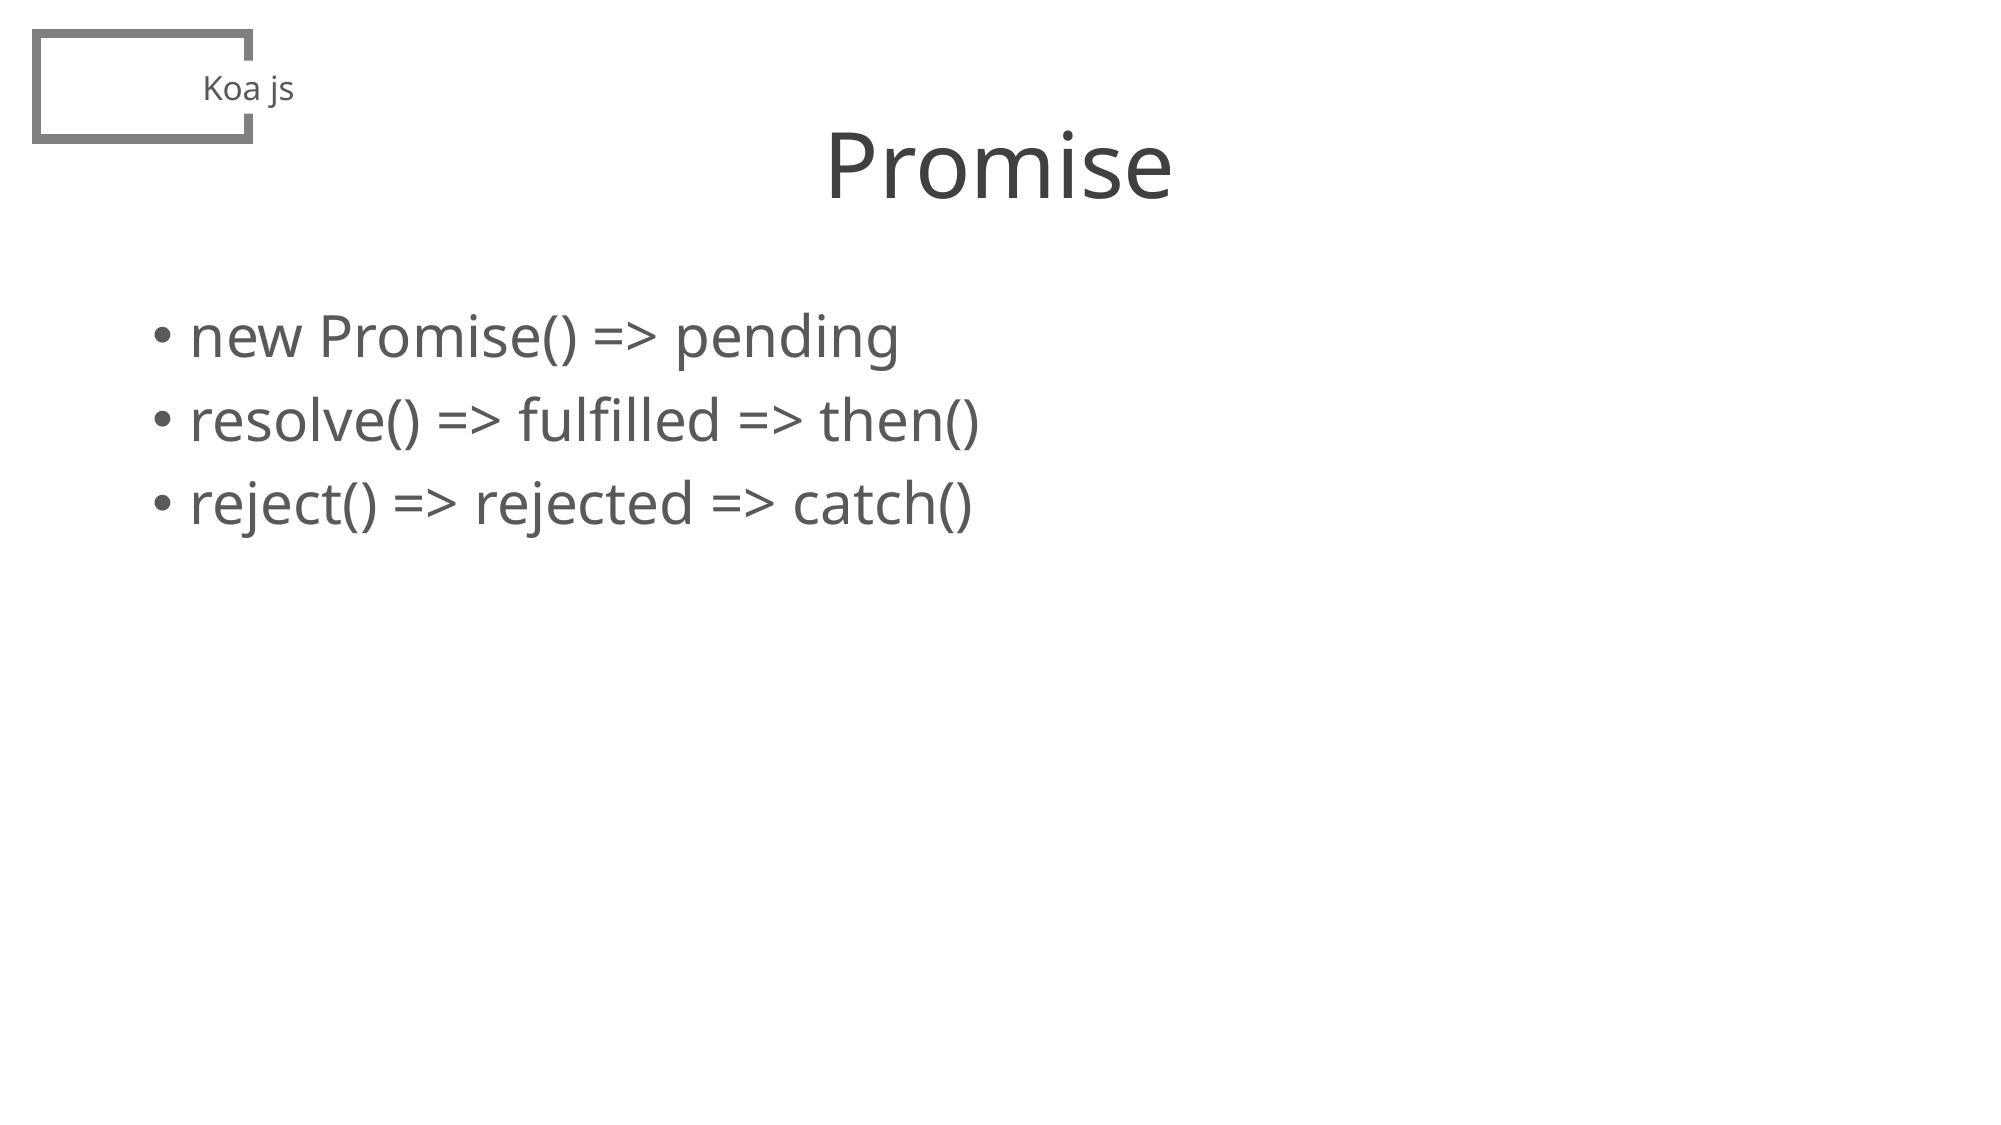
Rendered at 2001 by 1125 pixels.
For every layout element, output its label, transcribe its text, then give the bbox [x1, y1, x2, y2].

title Promise [137, 59, 1863, 278]
list new Promise() => pending resolve() => fulfilled => then() reject() => rejected => catch() [137, 299, 1863, 968]
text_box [36, 33, 416, 140]
